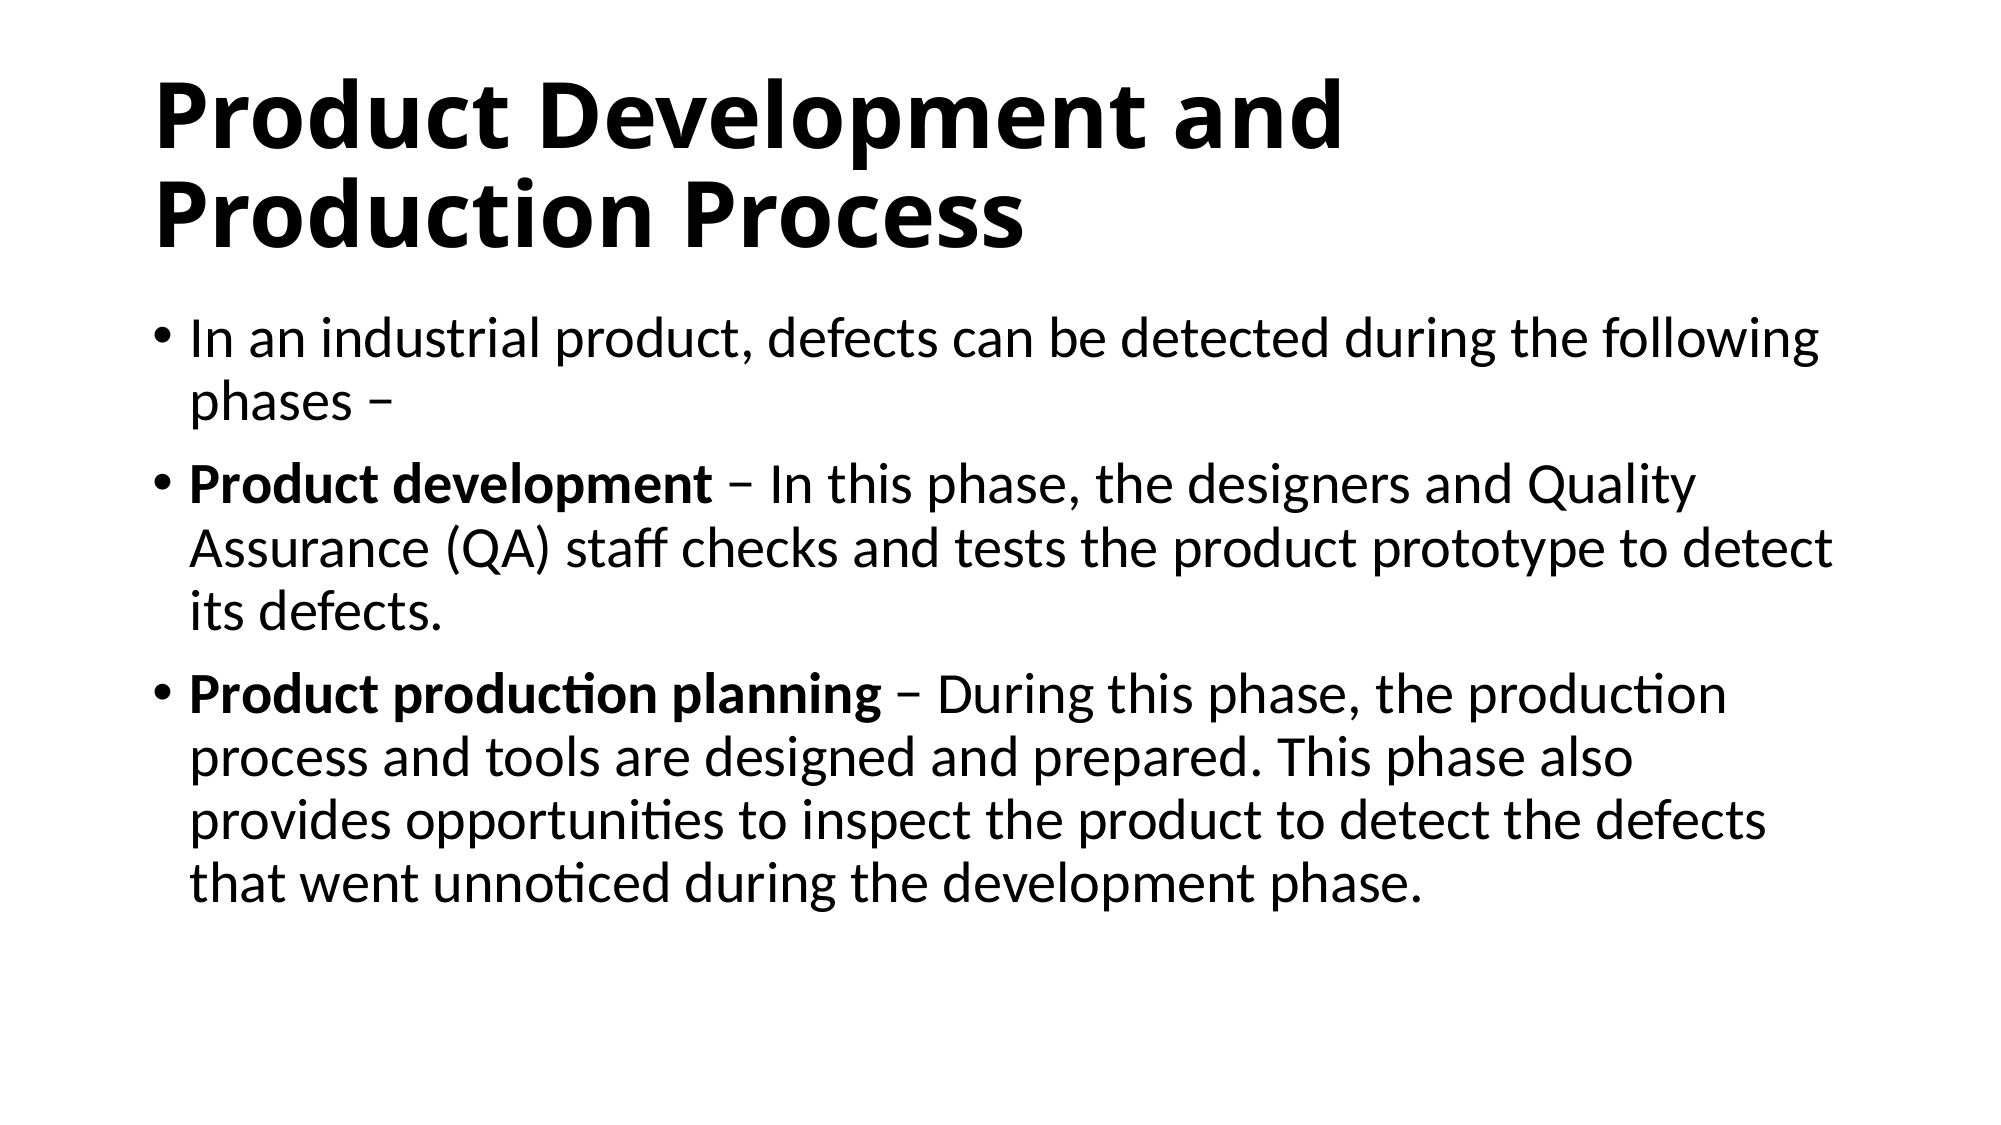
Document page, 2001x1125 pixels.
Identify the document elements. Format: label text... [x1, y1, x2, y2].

title Product Development and Production Process [137, 59, 1863, 278]
list In an industrial product, defects can be detected during the following phases − Product development − In this phase, the designers and Quality Assurance (QA) staff checks and tests the product prototype to detect its defects. Product production planning − During this phase, the production process and tools are designed and prepared. This phase also provides opportunities to inspect the product to detect the defects that went unnoticed during the development phase. [137, 299, 1863, 1014]
